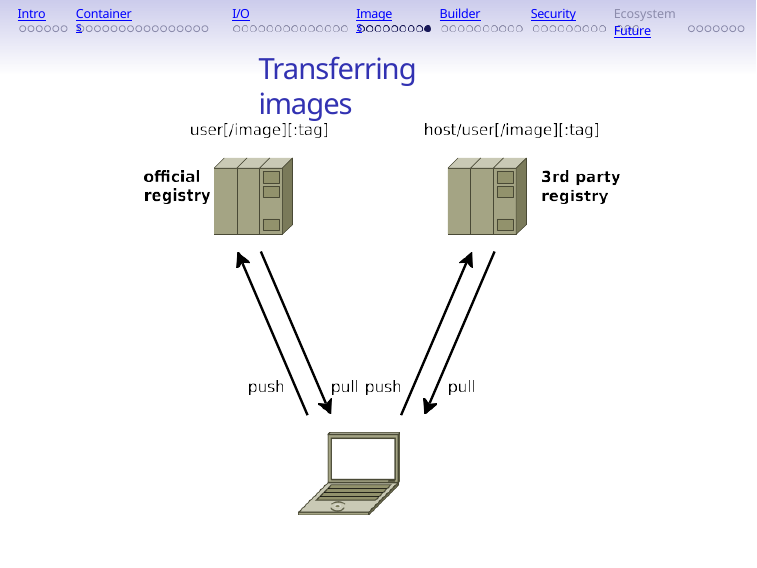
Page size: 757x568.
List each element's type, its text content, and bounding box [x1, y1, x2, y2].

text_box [144, 157, 293, 235]
picture [191, 123, 327, 138]
text_box [738, 25, 744, 32]
text_box [111, 25, 117, 32]
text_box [365, 250, 497, 417]
text_box [160, 25, 167, 32]
text_box [94, 25, 101, 32]
text_box [177, 25, 184, 32]
text_box Builder [437, 4, 481, 23]
text_box Security [528, 4, 577, 23]
text_box [152, 25, 159, 32]
text_box [135, 25, 142, 32]
text_box [201, 25, 208, 32]
picture [0, 0, 756, 74]
text_box [144, 25, 151, 32]
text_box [447, 157, 527, 235]
text_box [193, 25, 200, 32]
text_box [168, 25, 175, 32]
text_box Images [354, 4, 397, 23]
text_box Intro [15, 4, 47, 24]
text_box [78, 25, 84, 32]
picture [425, 123, 598, 138]
picture [542, 169, 620, 204]
text_box Containers [73, 4, 137, 24]
text_box [102, 25, 109, 32]
text_box Transferring images [256, 47, 500, 121]
picture [298, 432, 400, 515]
text_box [86, 25, 93, 32]
text_box [127, 25, 134, 32]
text_box [119, 25, 126, 32]
text_box I/O [230, 4, 255, 24]
text_box [185, 25, 192, 32]
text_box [236, 250, 358, 417]
text_box Ecosystem Future [611, 4, 725, 41]
text_box [729, 25, 736, 32]
